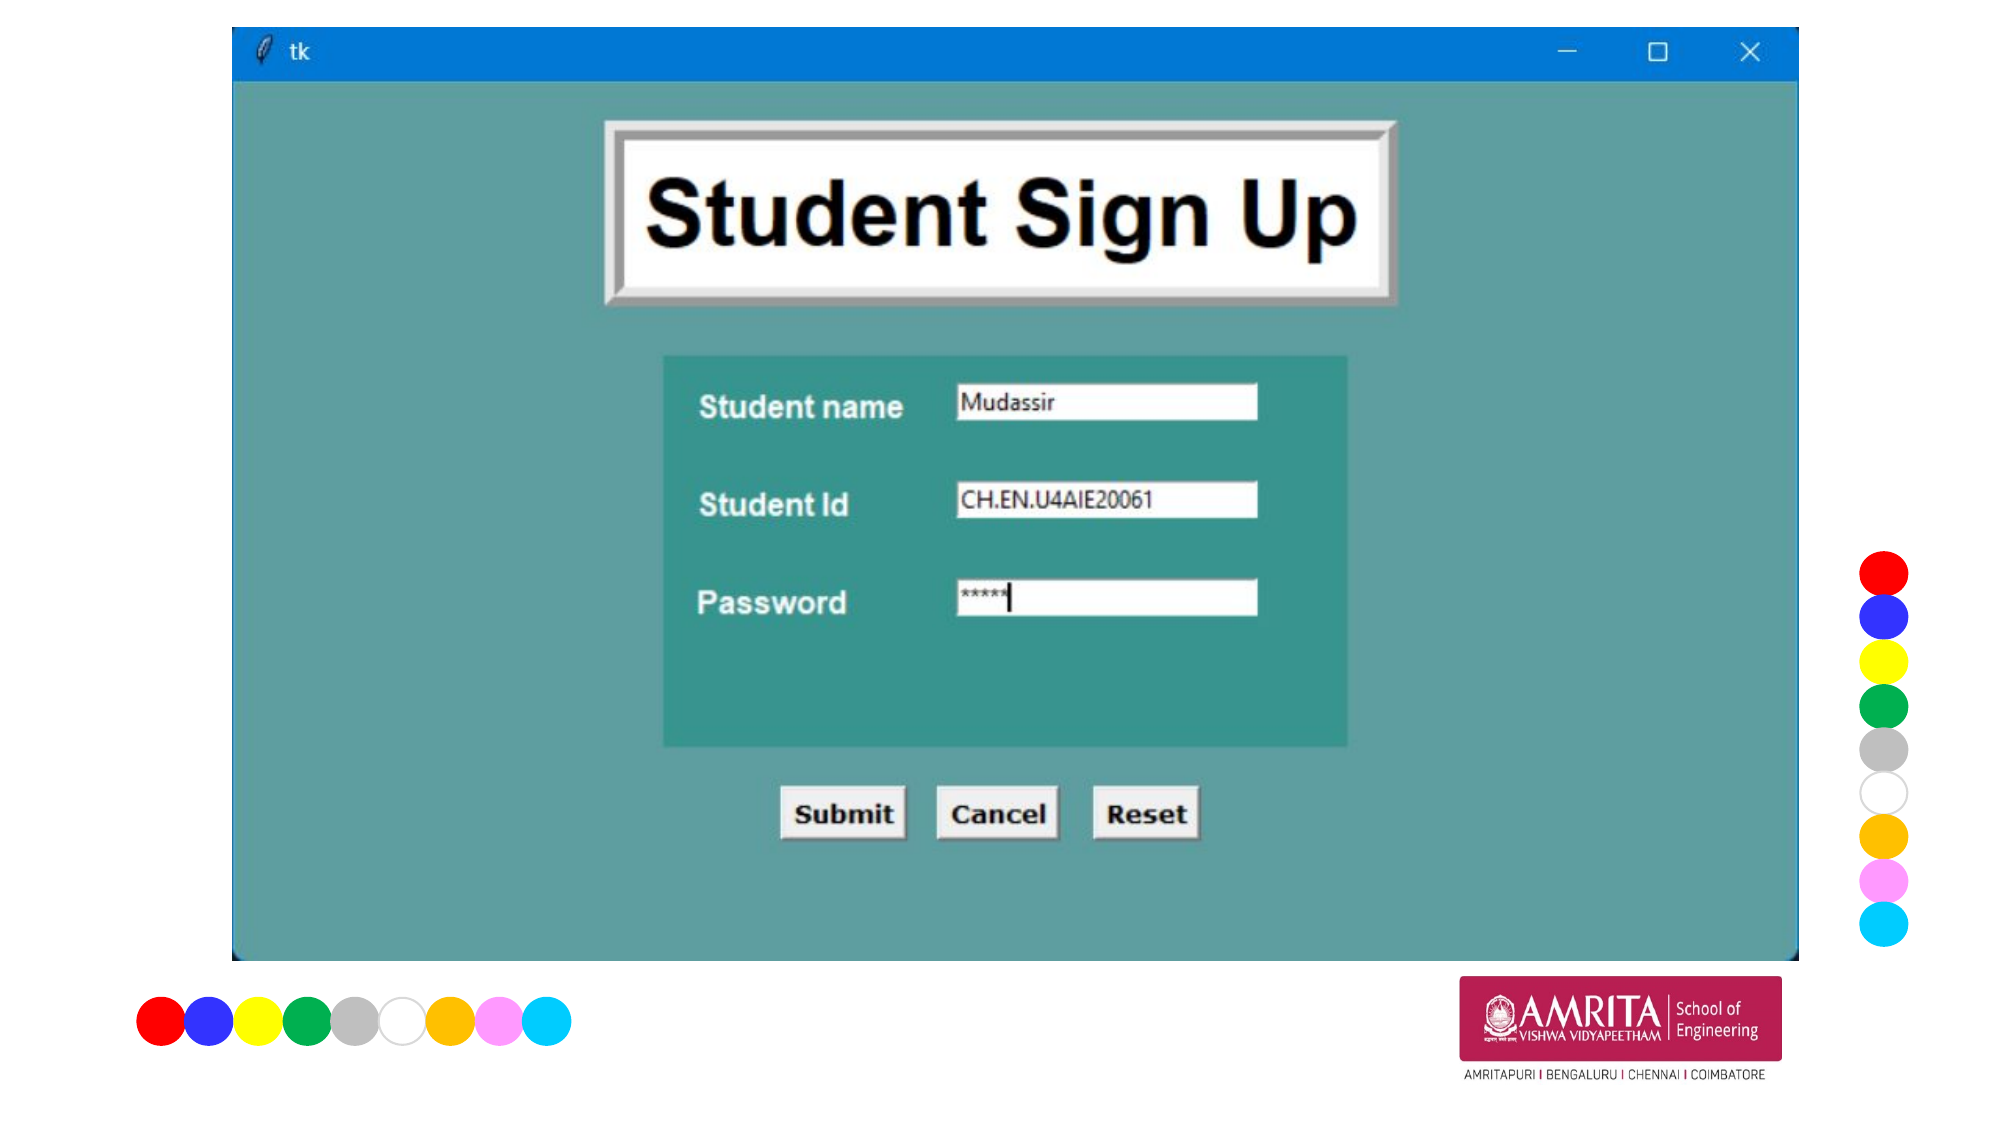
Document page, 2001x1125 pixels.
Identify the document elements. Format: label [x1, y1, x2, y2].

picture [1459, 976, 1782, 1085]
picture [232, 27, 1799, 961]
